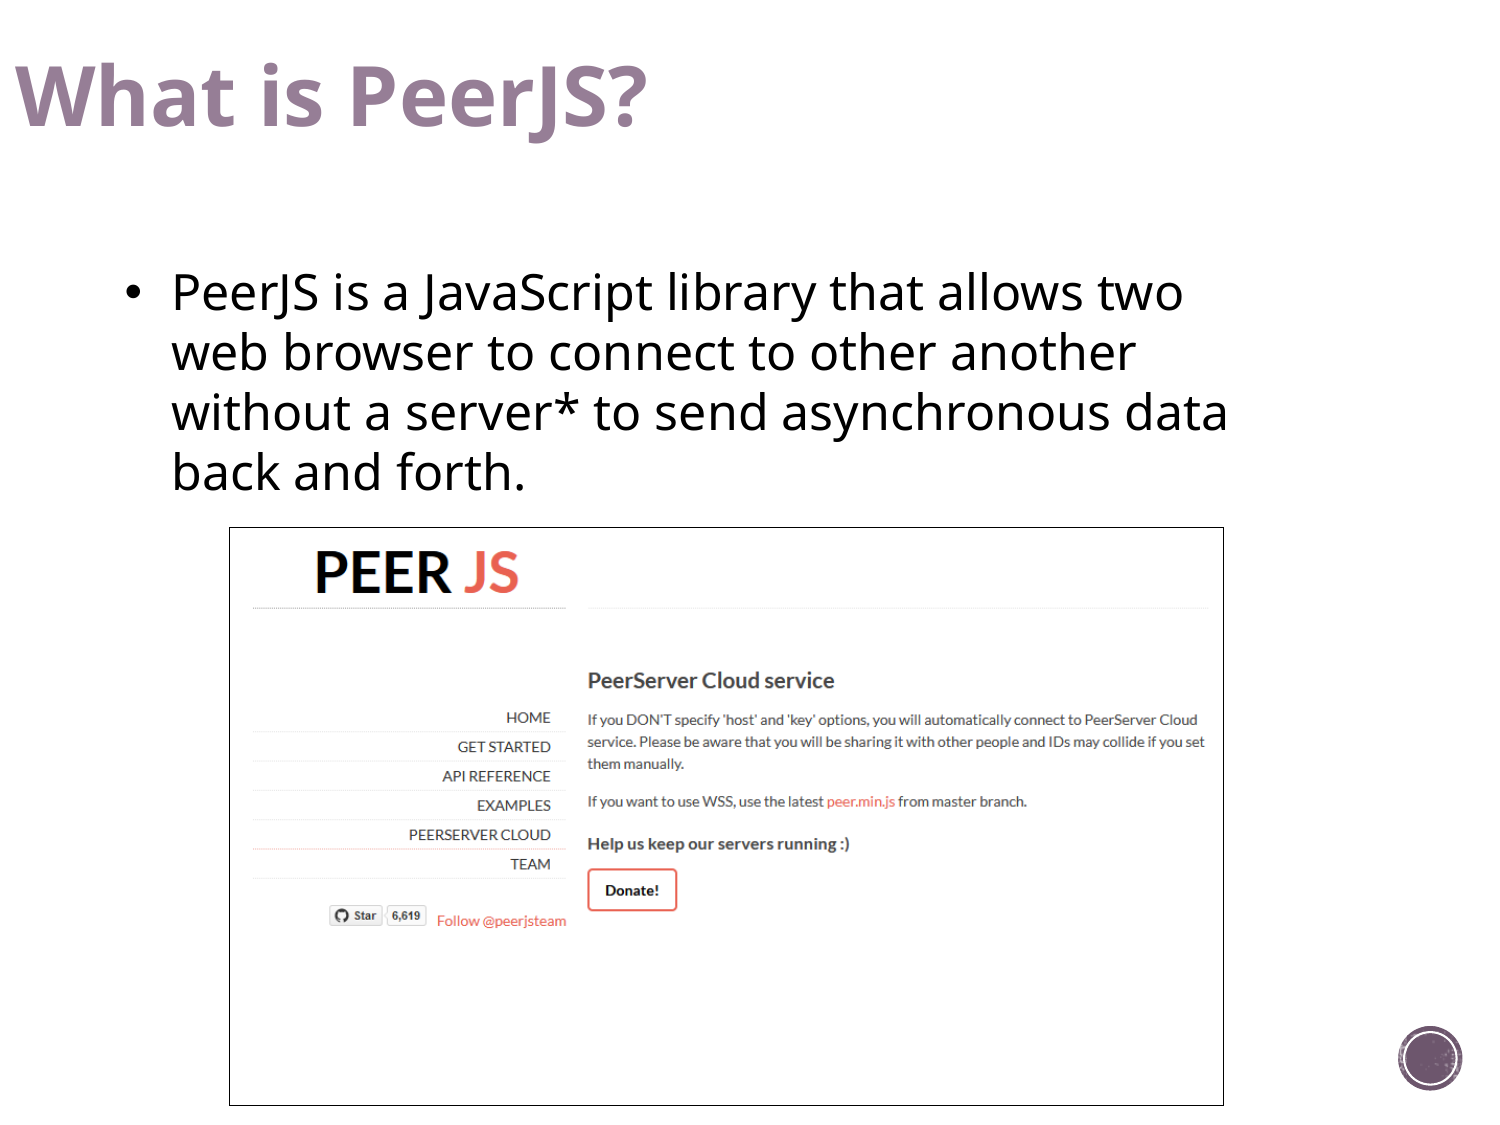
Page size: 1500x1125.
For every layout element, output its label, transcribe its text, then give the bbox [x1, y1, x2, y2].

title What is PeerJS? [0, 30, 811, 156]
text_box PeerJS is a JavaScript library that allows two web browser to connect to other another without a server* to send asynchronous data back and forth. [109, 208, 1296, 509]
picture [229, 527, 1224, 1105]
